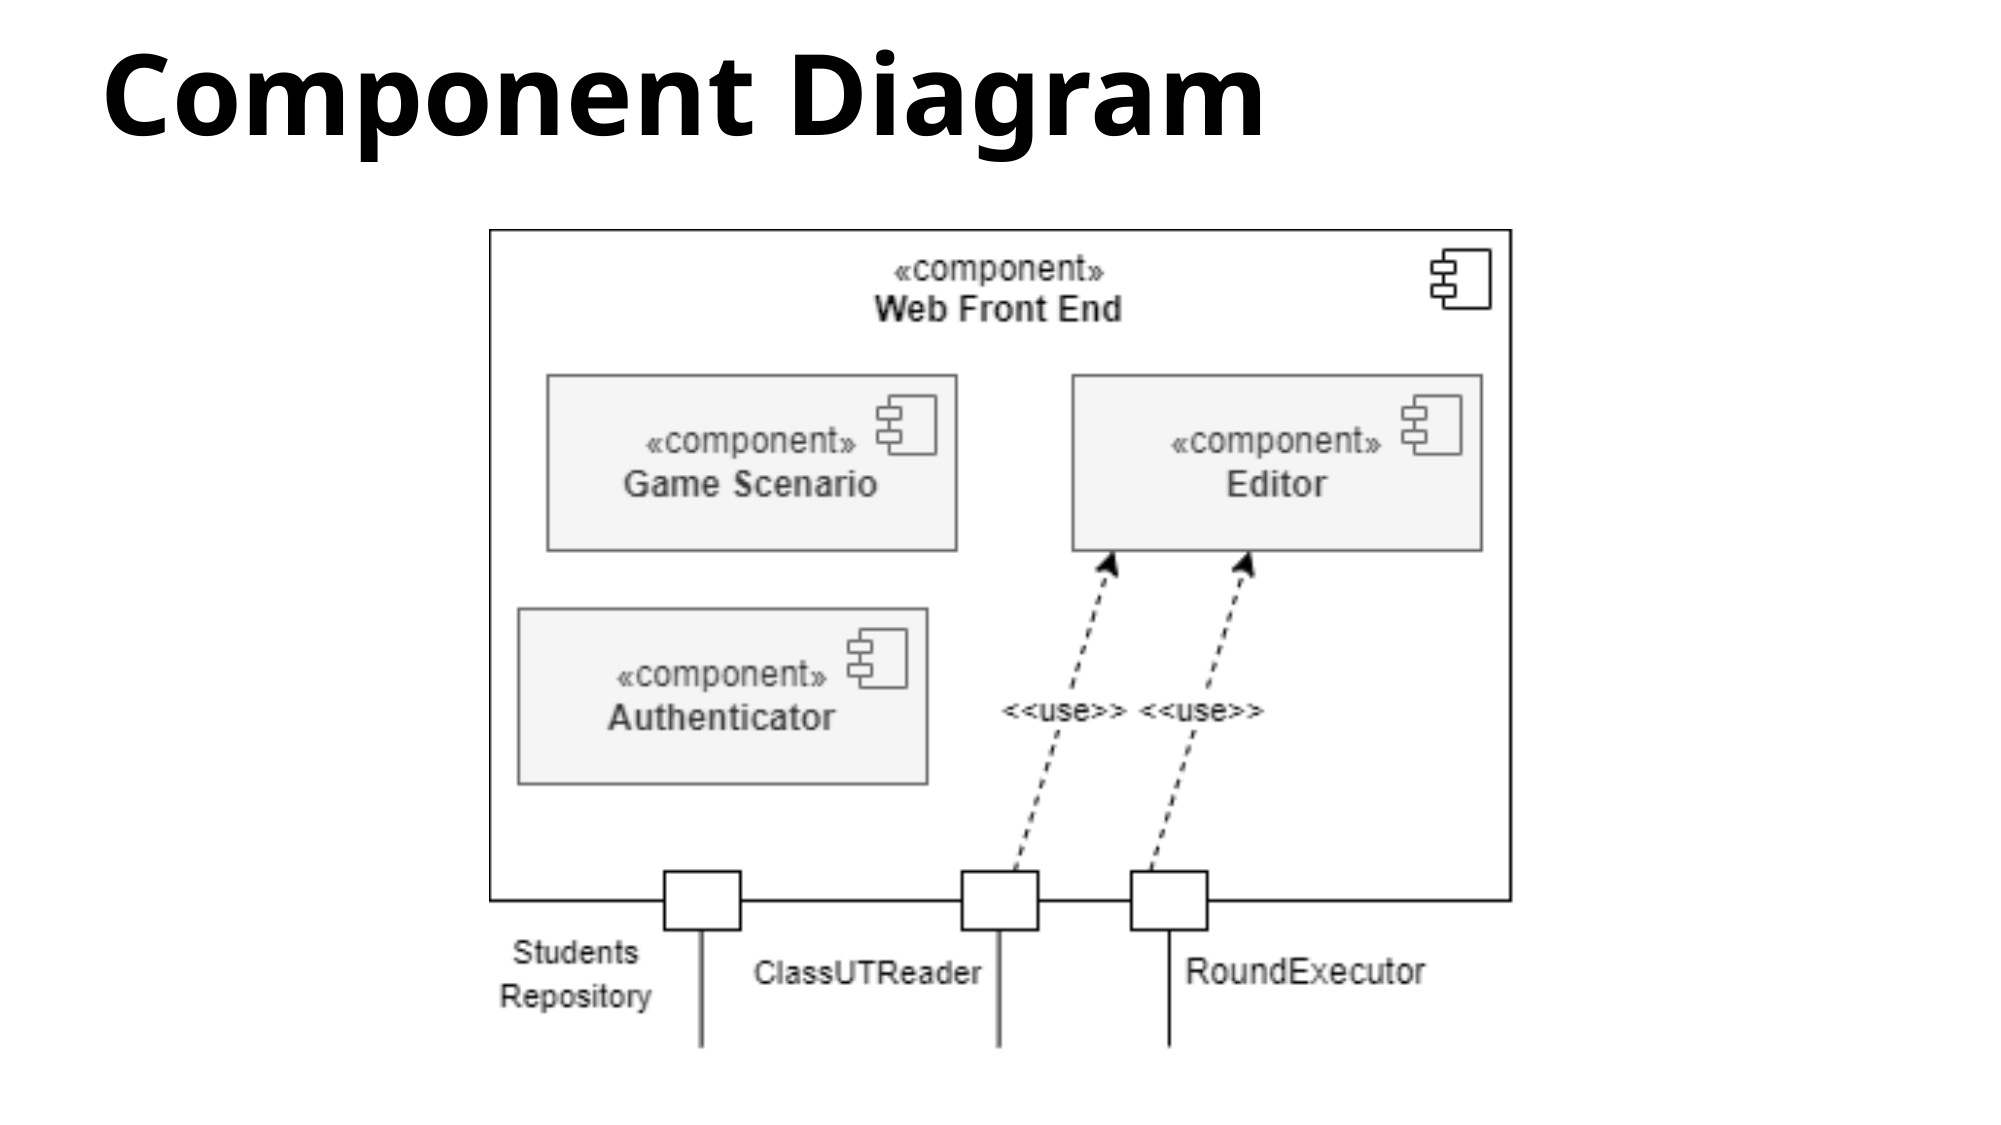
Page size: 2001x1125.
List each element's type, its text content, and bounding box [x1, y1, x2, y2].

picture [489, 229, 1516, 1052]
text_box Component Diagram [85, 30, 1811, 186]
